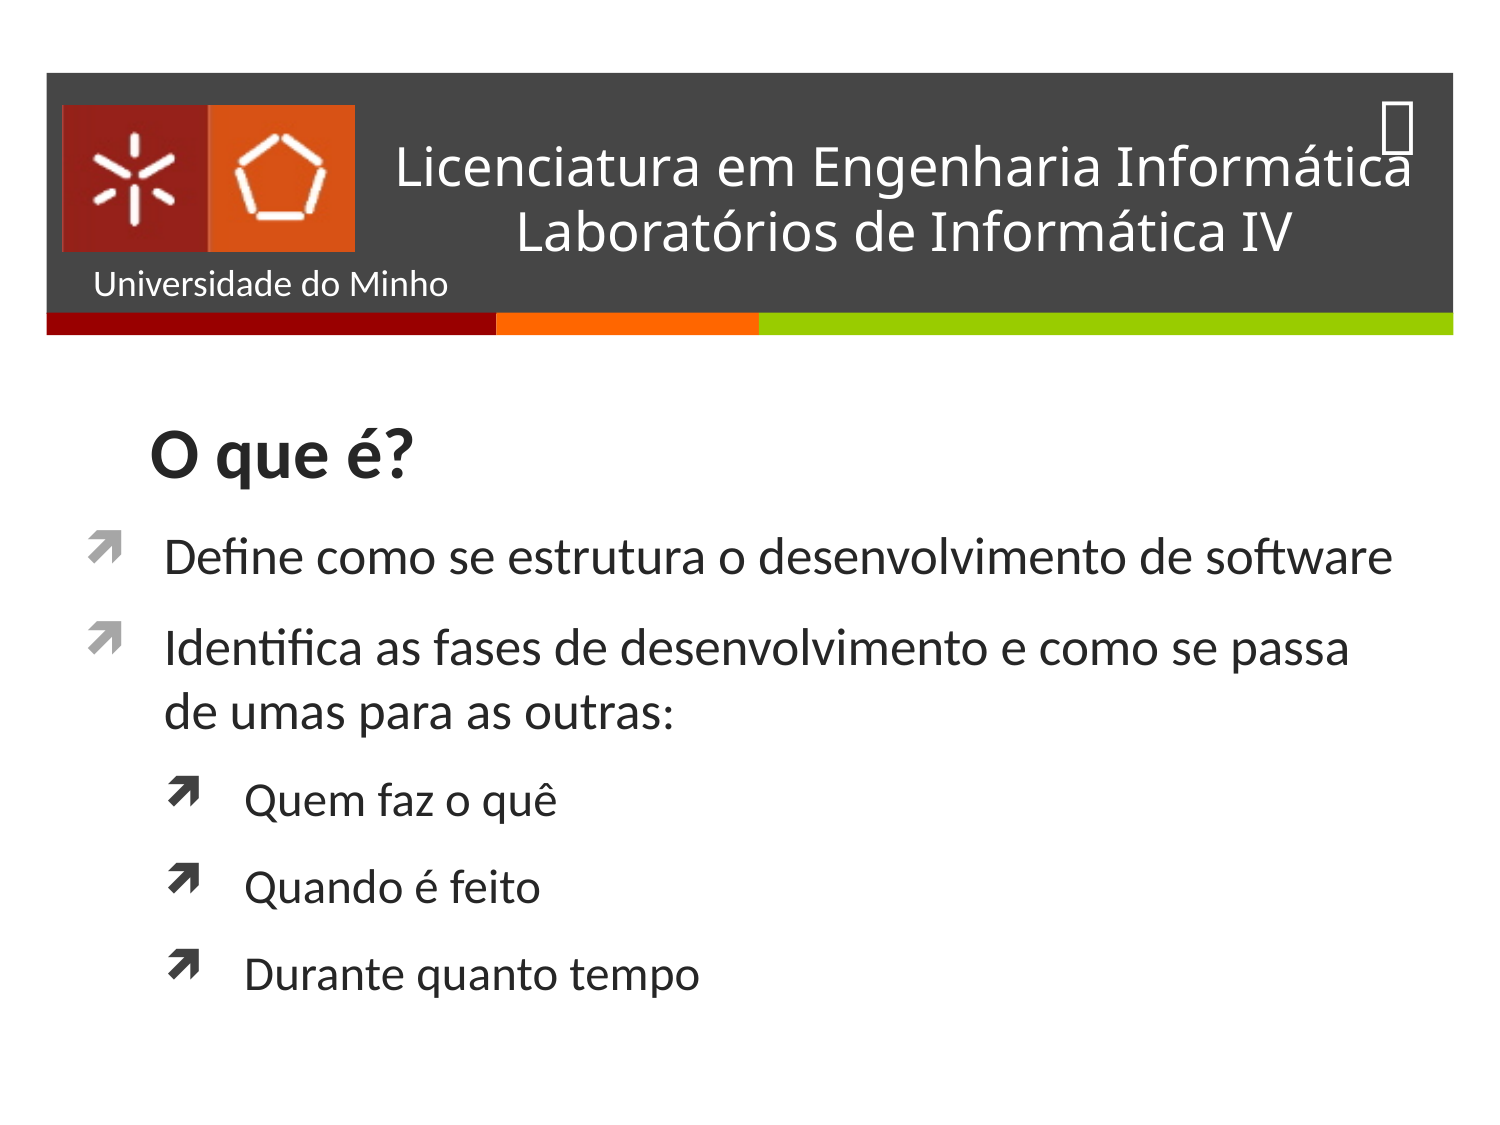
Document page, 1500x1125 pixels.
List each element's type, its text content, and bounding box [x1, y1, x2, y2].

title [69, 73, 1351, 251]
subtitle Universidade do Minho [78, 251, 1351, 331]
text_box Licenciatura em Engenharia Informática Laboratórios de Informática IV [378, 124, 1431, 271]
picture [61, 104, 355, 252]
text_box O que é? Define como se estrutura o desenvolvimento de software Identifica as fases de desenvolvimento e como se passa de umas para as outras: Quem faz o quê Quando é feito Durante quanto tempo [69, 398, 1431, 1014]
